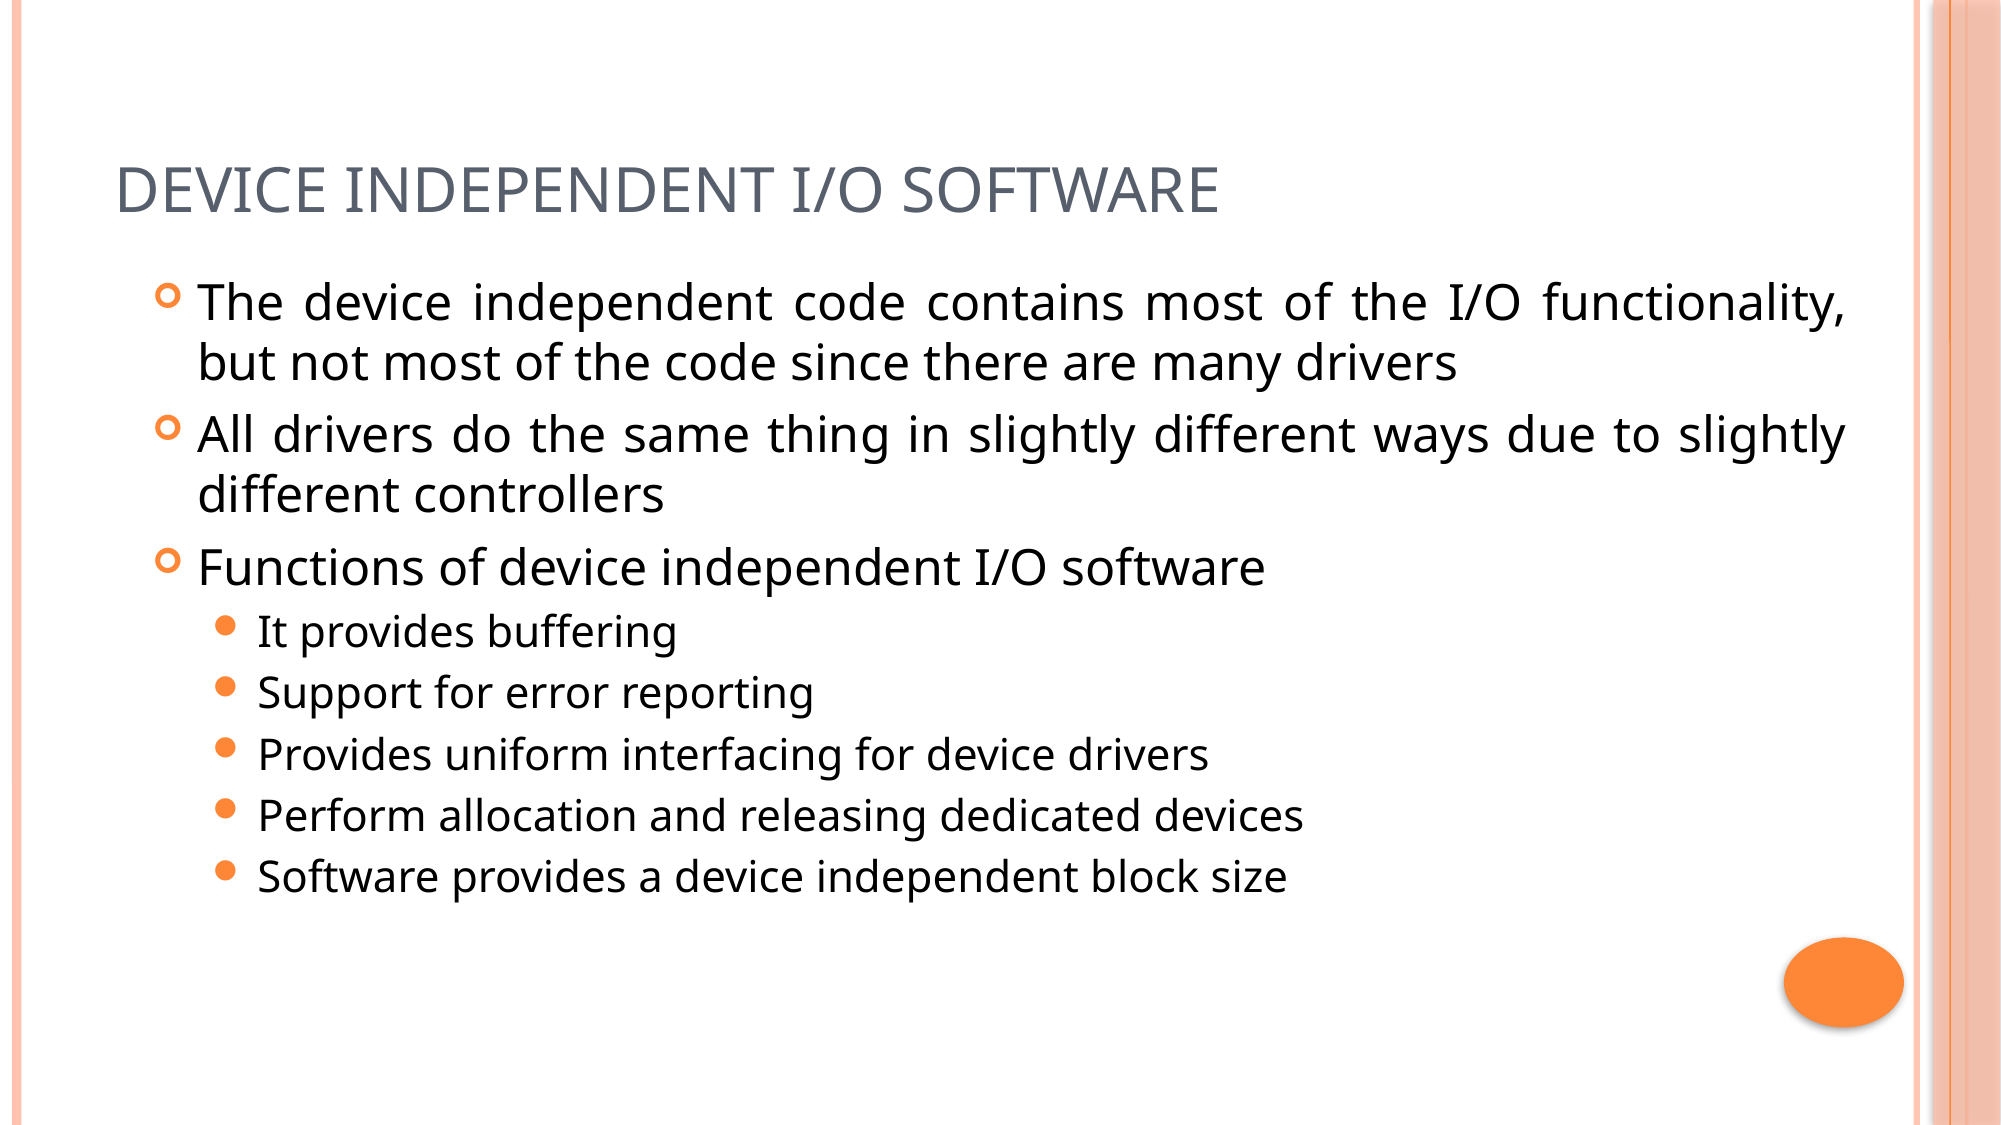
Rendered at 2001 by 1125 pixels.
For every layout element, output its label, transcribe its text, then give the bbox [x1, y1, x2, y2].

list The device independent code contains most of the I/O functionality, but not most of the code since there are many drivers All drivers do the same thing in slightly different ways due to slightly different controllers Functions of device independent I/O software It provides buffering Support for error reporting Provides uniform interfacing for device drivers Perform allocation and releasing dedicated devices Software provides a device independent block size [137, 262, 1863, 1062]
title Device independent I/O software [99, 45, 1734, 233]
